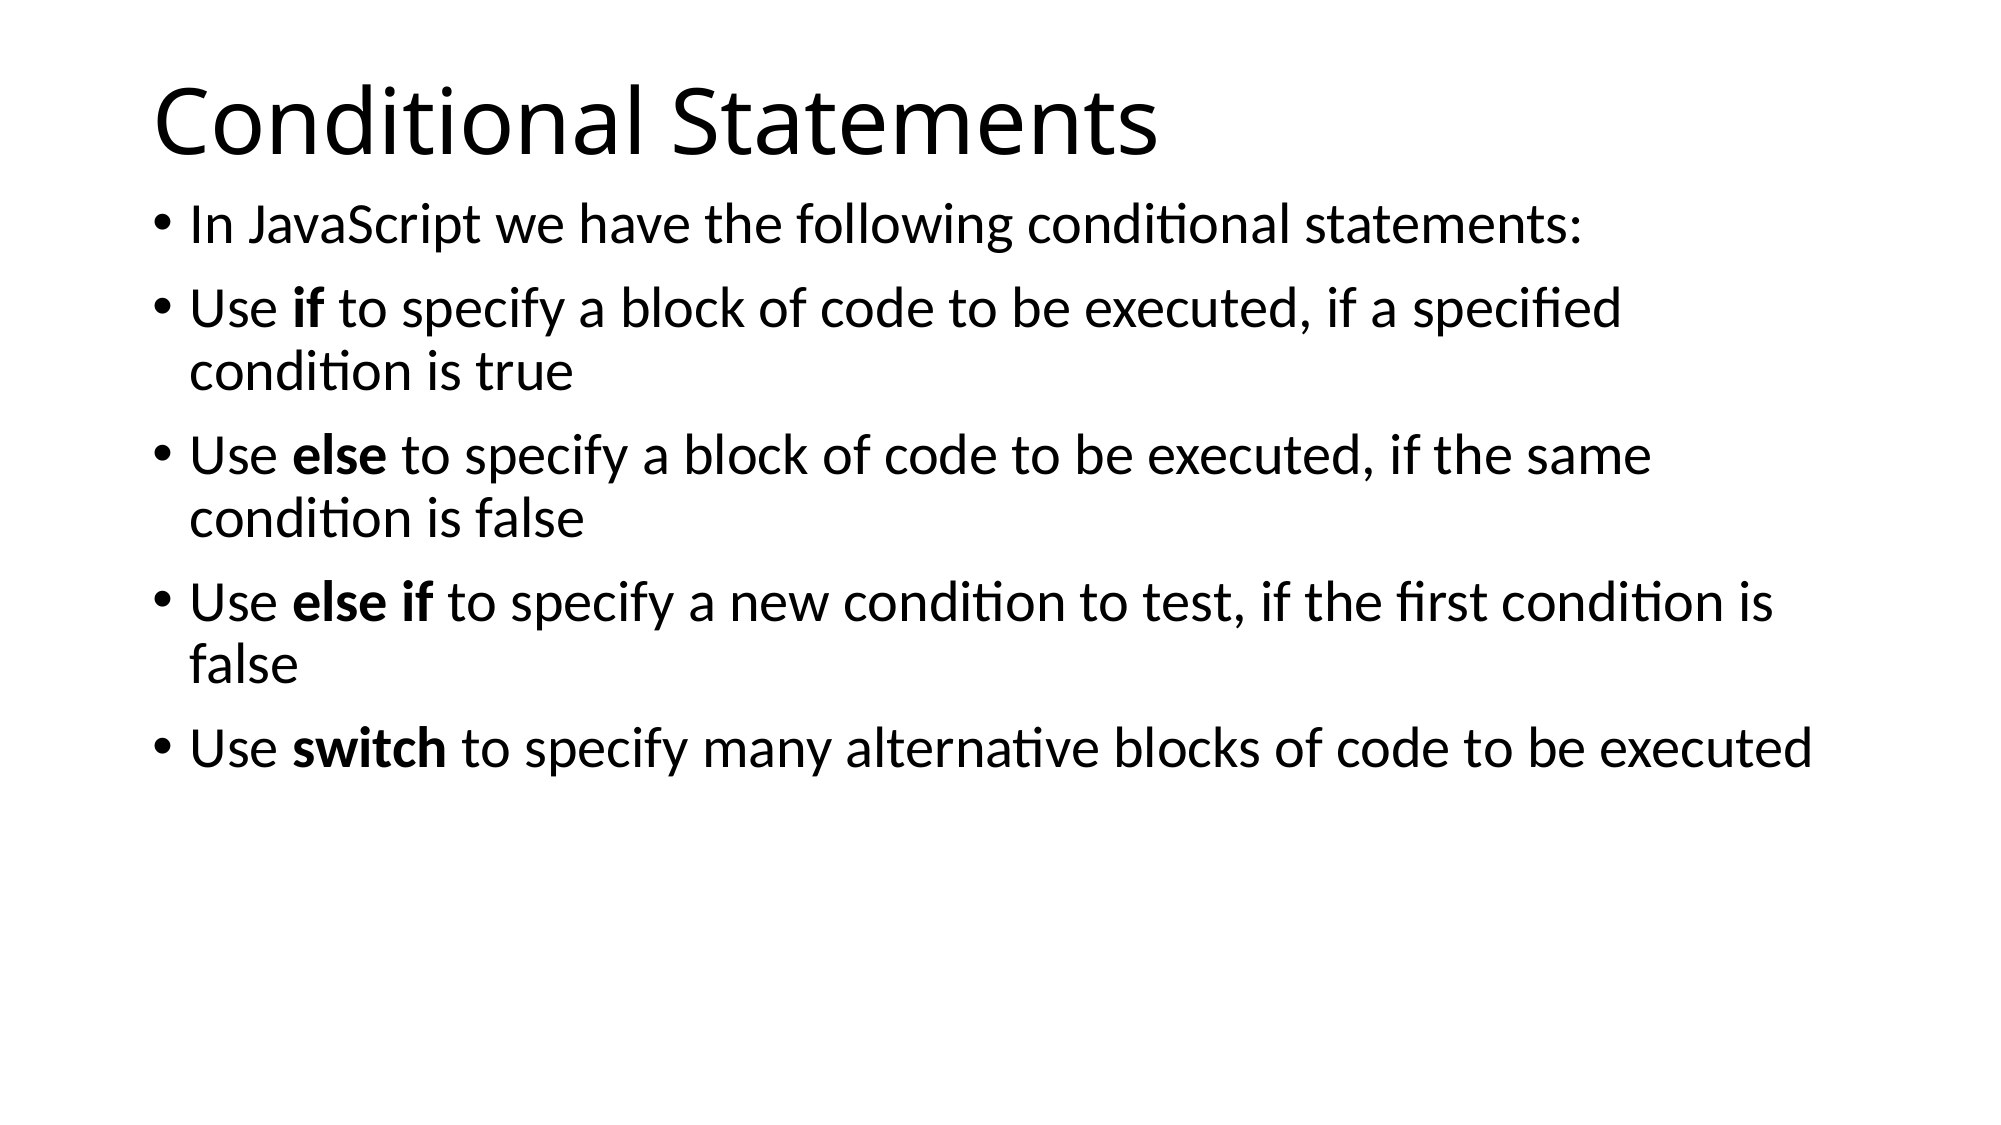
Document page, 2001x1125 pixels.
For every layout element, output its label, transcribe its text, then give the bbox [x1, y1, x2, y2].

title Conditional Statements [137, 59, 1863, 185]
list In JavaScript we have the following conditional statements: Use if to specify a block of code to be executed, if a specified condition is true Use else to specify a block of code to be executed, if the same condition is false Use else if to specify a new condition to test, if the first condition is false Use switch to specify many alternative blocks of code to be executed [137, 185, 1863, 1014]
